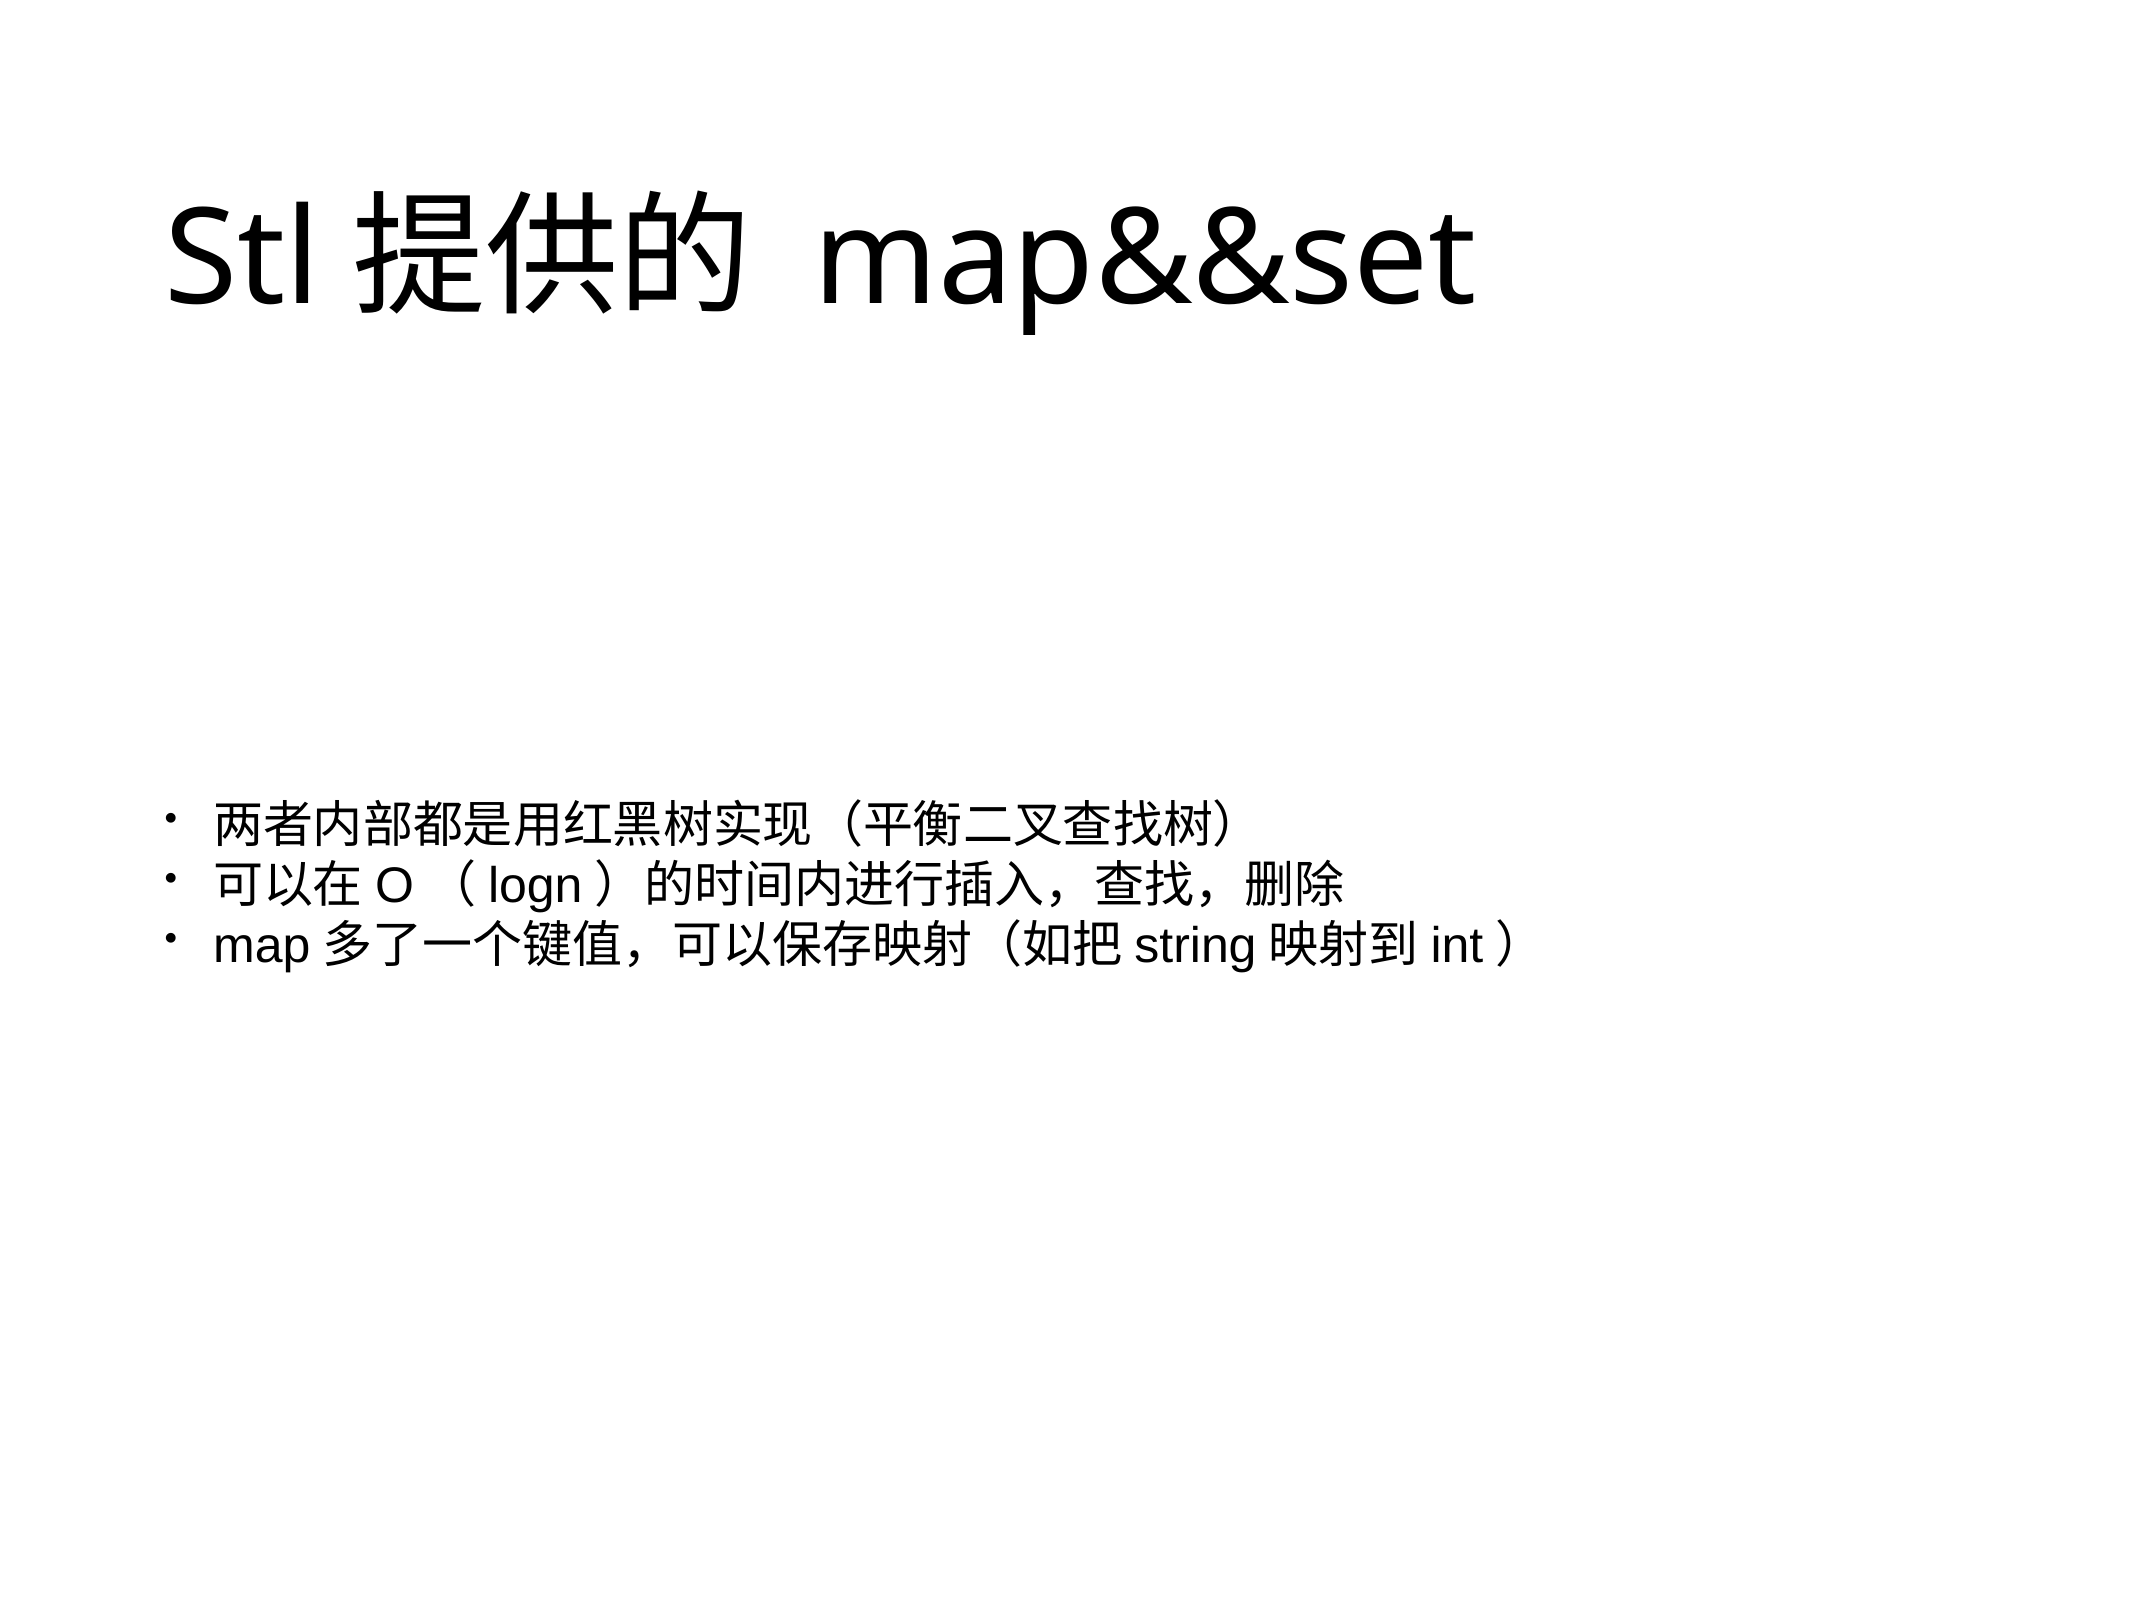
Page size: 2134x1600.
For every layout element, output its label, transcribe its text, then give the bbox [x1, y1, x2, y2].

title Stl提供的 map&&set [155, 72, 1978, 426]
list 两者内部都是用红黑树实现（平衡二叉查找树） 可以在O（logn）的时间内进行插入，查找，删除 map多了一个键值，可以保存映射（如把string映射到int） [155, 426, 1978, 1459]
